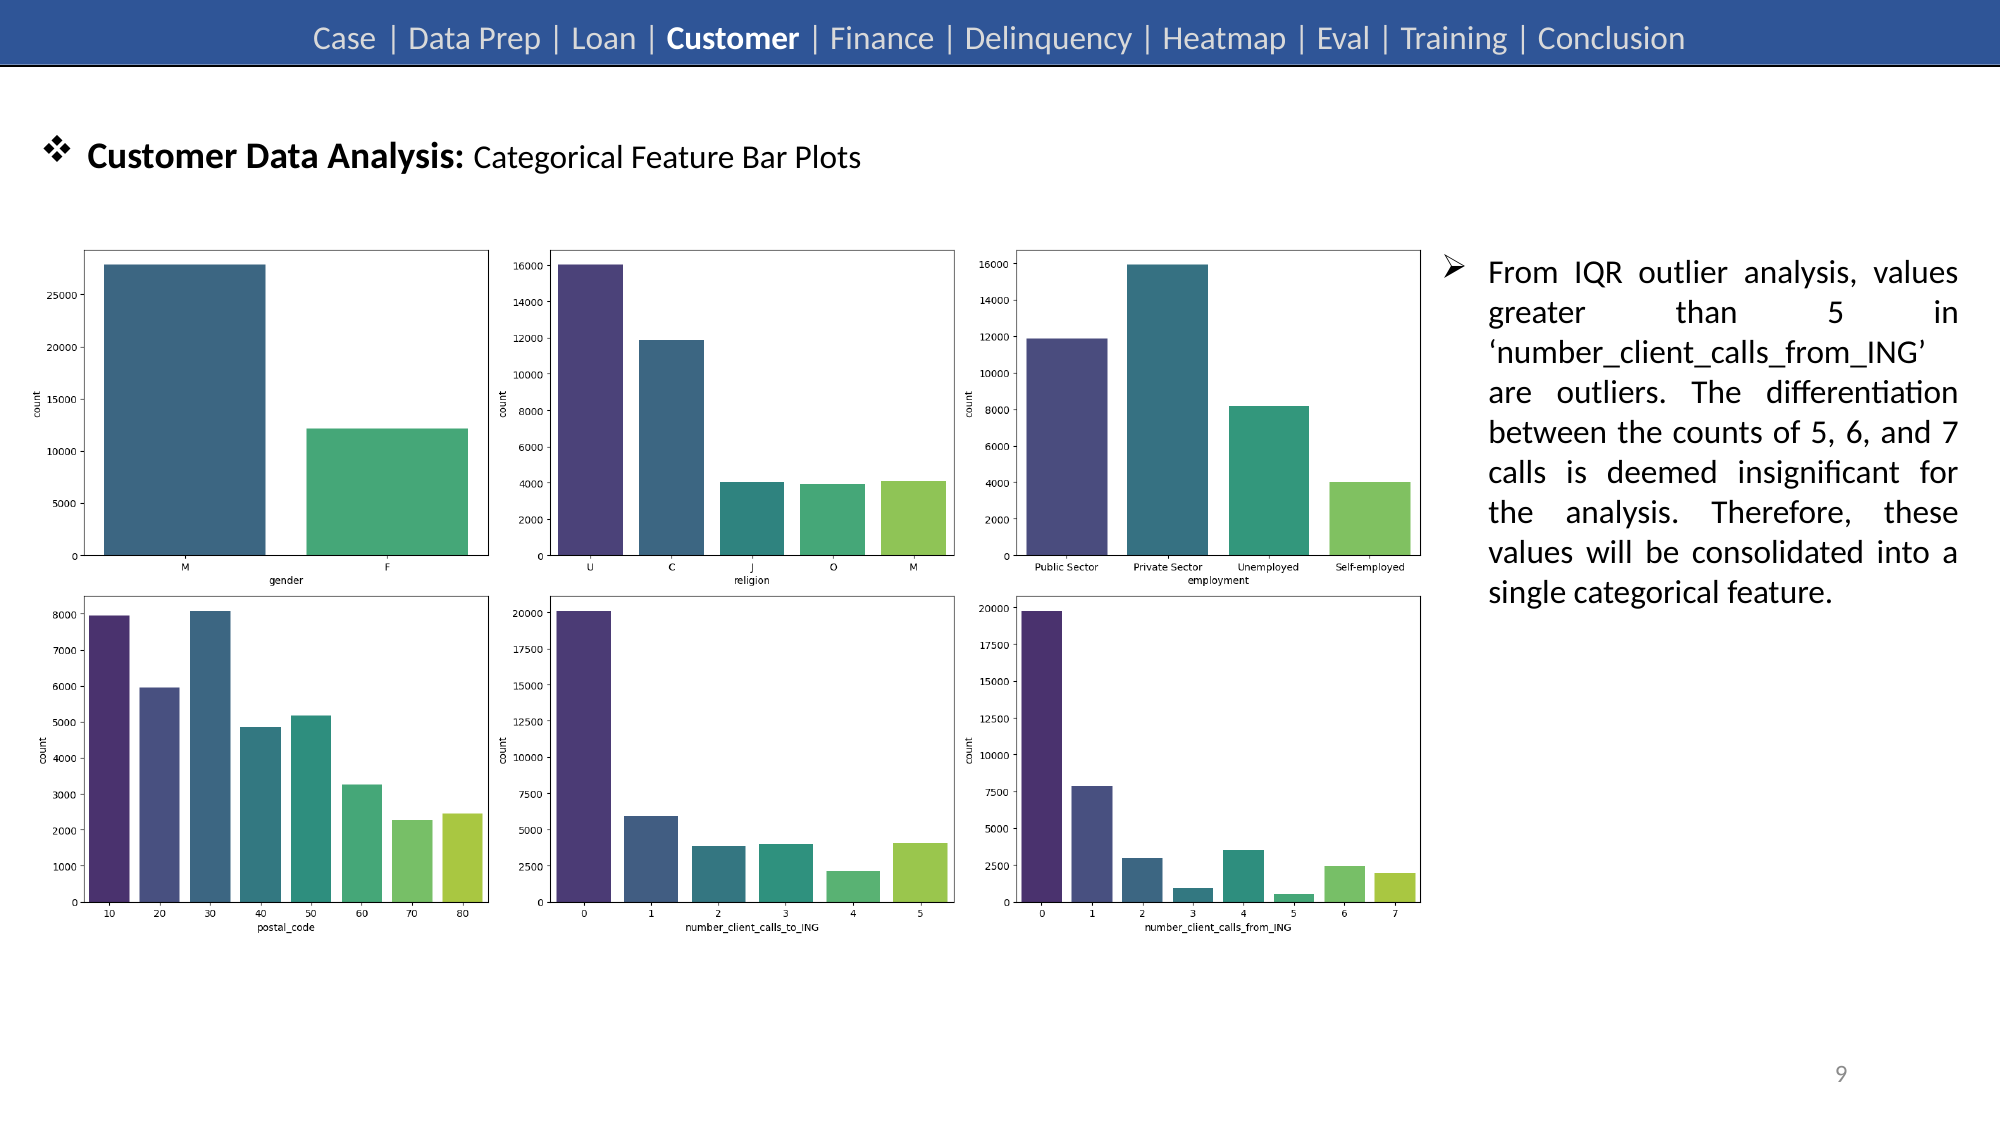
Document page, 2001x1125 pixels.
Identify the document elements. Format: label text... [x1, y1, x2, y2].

text_box Case | Data Prep | Loan | Customer | Finance | Delinquency | Heatmap | Eval | Training | Conclusion [0, 0, 2000, 65]
picture [25, 243, 1427, 939]
slide_number 9 [1412, 1042, 1863, 1103]
text_box From IQR outlier analysis, values greater than 5 in ‘number_client_calls_from_ING’ are outliers. The differentiation between the counts of 5, 6, and 7 calls is deemed insignificant for the analysis. Therefore, these values will be consolidated into a single categorical feature. [1427, 243, 1975, 743]
text_box Customer Data Analysis: Categorical Feature Bar Plots [25, 124, 1027, 184]
